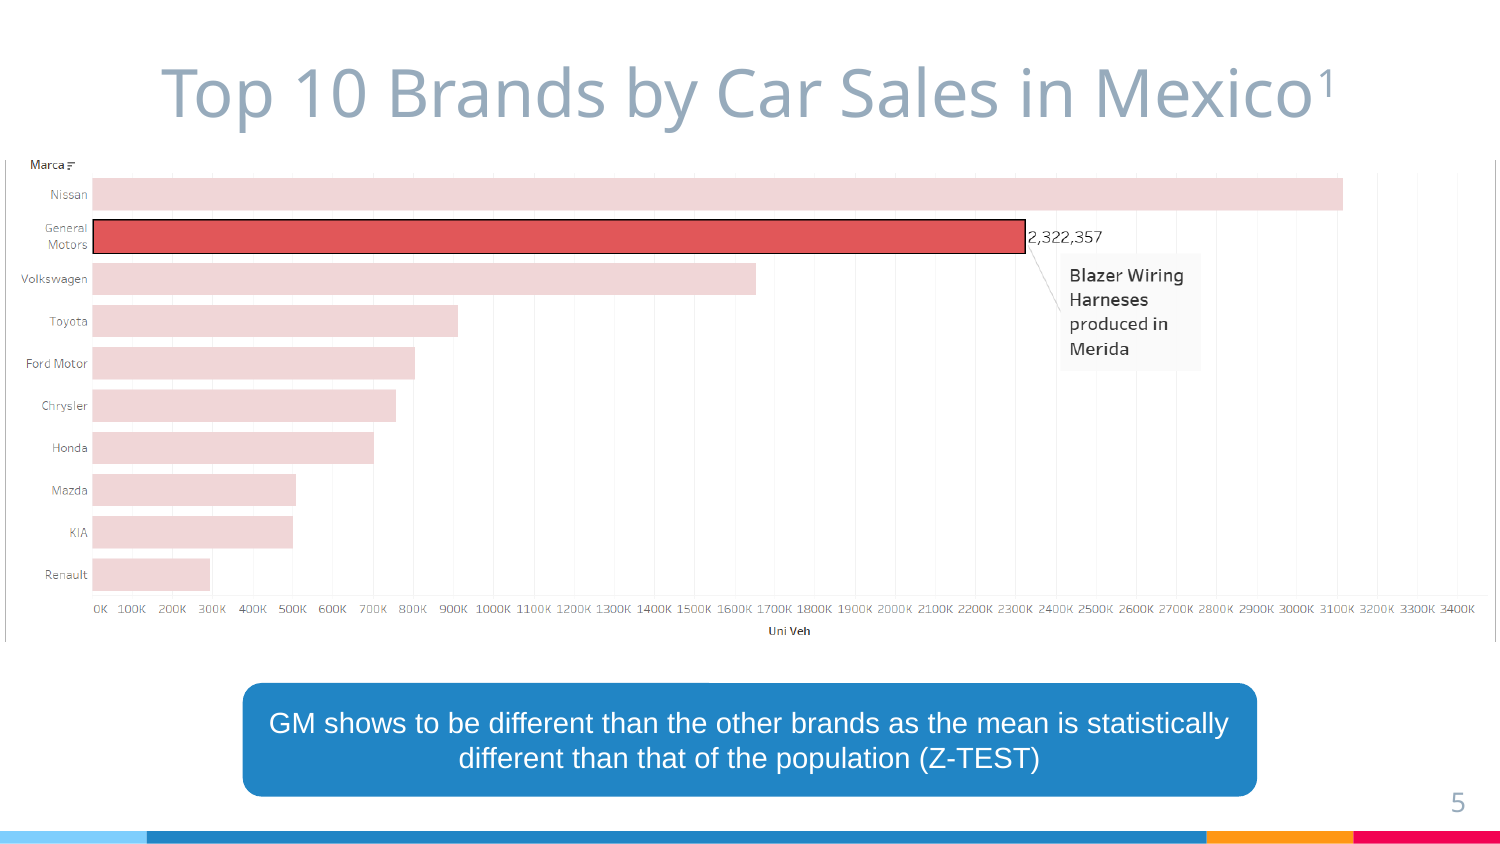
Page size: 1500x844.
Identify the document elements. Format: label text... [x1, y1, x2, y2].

picture [0, 160, 1500, 642]
slide_number 5 [1391, 770, 1482, 822]
text_box GM shows to be different than the other brands as the mean is statistically different than that of the population (Z-TEST) [240, 680, 1260, 799]
title Top 10 Brands by Car Sales in Mexico1 [117, 5, 1383, 146]
